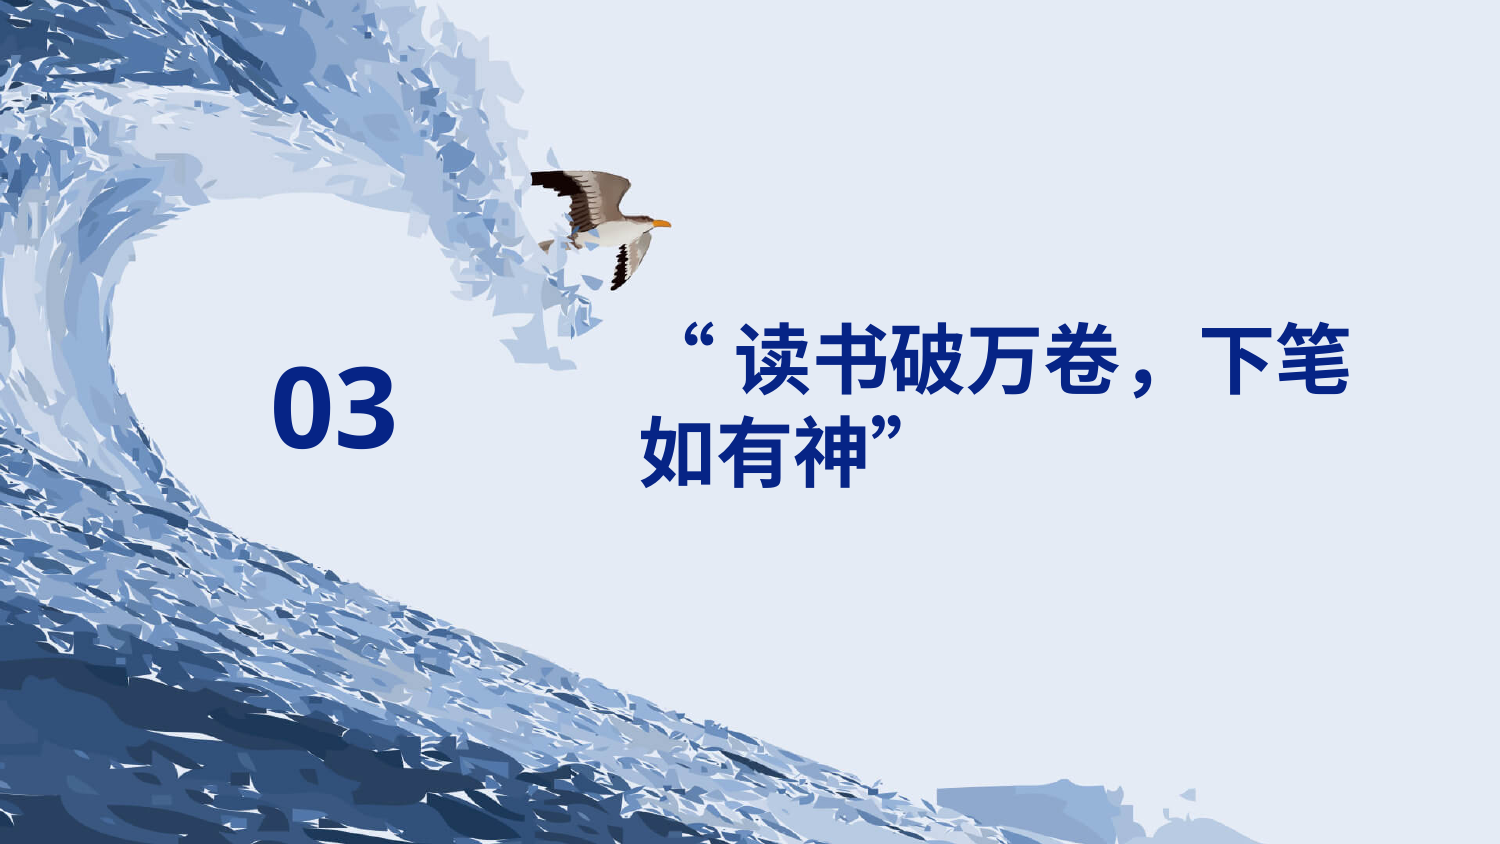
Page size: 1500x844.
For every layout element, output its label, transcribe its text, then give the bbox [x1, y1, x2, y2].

text_box 03 [215, 302, 454, 505]
picture [0, 0, 1500, 844]
text_box “读书破万卷，下笔如有神” [624, 266, 1406, 542]
